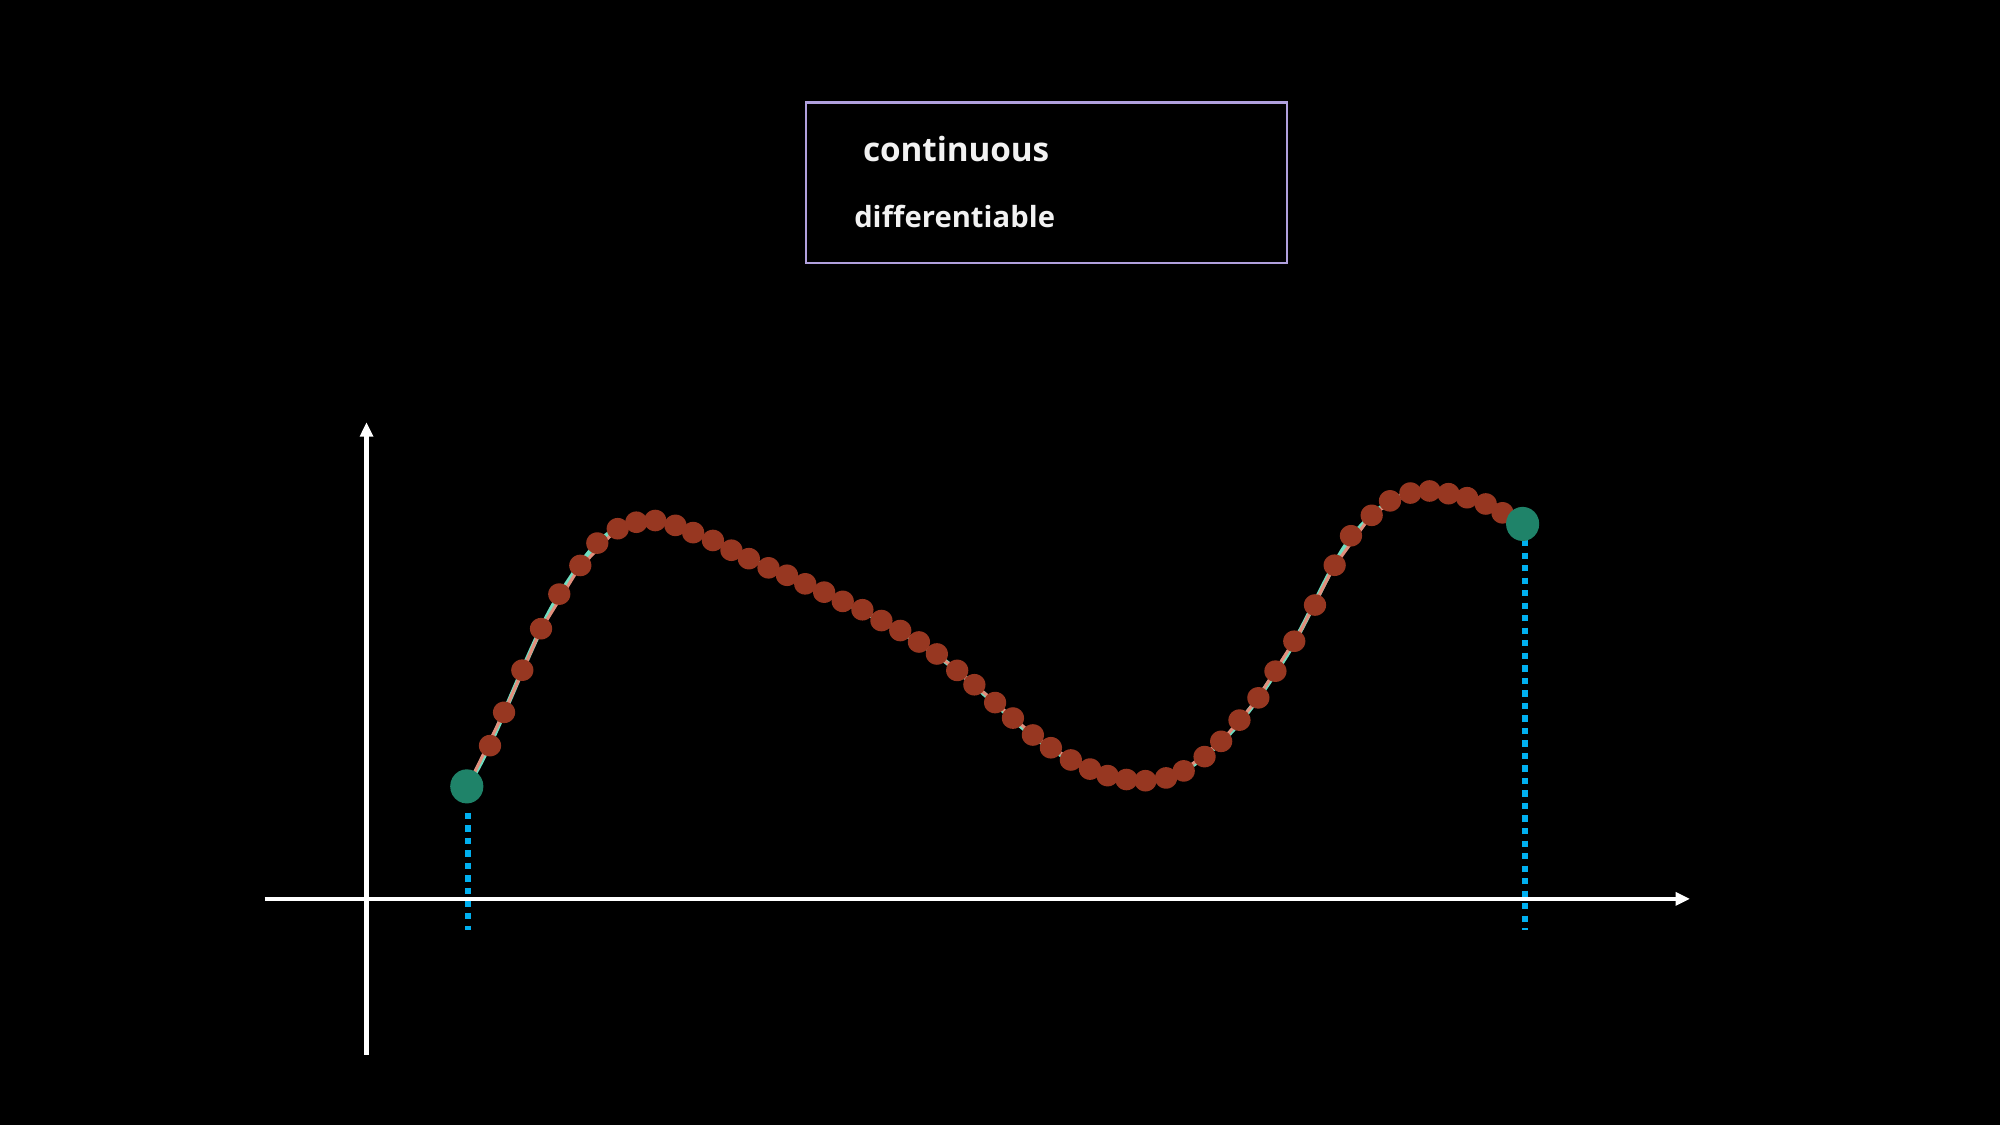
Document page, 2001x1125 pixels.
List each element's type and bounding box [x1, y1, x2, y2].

text_box [731, 550, 769, 568]
text_box [1209, 729, 1221, 740]
text_box [1137, 768, 1151, 775]
text_box [1398, 481, 1419, 492]
text_box [1335, 514, 1372, 565]
text_box [919, 630, 932, 642]
text_box [504, 530, 918, 770]
text_box [1072, 748, 1083, 760]
text_box [1438, 495, 1455, 506]
text_box [982, 703, 994, 715]
text_box [1295, 642, 1307, 653]
text_box [740, 546, 758, 550]
text_box [582, 528, 618, 566]
text_box [1246, 686, 1258, 697]
text_box [1481, 492, 1498, 503]
text_box [681, 533, 692, 545]
text_box [1448, 493, 1486, 504]
text_box [854, 597, 871, 601]
text_box [1080, 776, 1100, 781]
text_box [1034, 723, 1045, 734]
text_box [777, 563, 797, 568]
text_box [768, 568, 806, 583]
text_box [541, 565, 581, 630]
text_box [624, 510, 649, 520]
text_box [1096, 776, 1115, 788]
text_box [1260, 698, 1271, 710]
text_box [1322, 553, 1347, 578]
text_box [869, 621, 881, 633]
text_box [719, 538, 744, 563]
text_box [1258, 640, 1295, 698]
text_box [1372, 515, 1384, 528]
text_box [994, 702, 1034, 735]
text_box [1183, 740, 1222, 771]
text_box [1145, 770, 1184, 781]
text_box [605, 516, 624, 528]
text_box [906, 643, 918, 654]
text_box [618, 520, 655, 529]
text_box [664, 513, 687, 520]
text_box [1372, 501, 1506, 560]
text_box [756, 568, 768, 580]
text_box [1295, 565, 1335, 642]
text_box [693, 520, 705, 532]
text_box [1154, 781, 1178, 790]
text_box [1172, 759, 1183, 770]
text_box [528, 616, 541, 628]
text_box [1107, 775, 1145, 781]
text_box [1456, 485, 1479, 493]
text_box [618, 529, 630, 541]
text_box [777, 583, 797, 588]
text_box [1135, 781, 1157, 793]
text_box [1032, 734, 1072, 760]
text_box [1371, 492, 1411, 515]
text_box [1282, 629, 1295, 640]
text_box [666, 533, 685, 538]
text_box [568, 553, 593, 578]
text_box [1114, 781, 1139, 792]
text_box [504, 628, 542, 713]
text_box [843, 601, 882, 621]
text_box [1359, 503, 1371, 514]
text_box [1411, 495, 1421, 505]
text_box [996, 690, 1008, 702]
text_box [844, 589, 855, 601]
text_box [806, 572, 818, 583]
text_box [769, 556, 780, 568]
text_box [1418, 495, 1441, 503]
text_box [1178, 771, 1196, 783]
text_box [491, 700, 504, 712]
text_box [450, 769, 484, 804]
text_box [793, 583, 805, 596]
text_box [1382, 488, 1398, 492]
text_box [1485, 503, 1524, 524]
text_box [1441, 481, 1460, 493]
text_box [1070, 760, 1109, 776]
text_box [1456, 504, 1478, 510]
text_box [645, 508, 667, 520]
text_box [805, 583, 844, 601]
text_box [961, 577, 1295, 772]
text_box [1157, 766, 1176, 770]
text_box [1109, 763, 1119, 775]
text_box [504, 713, 517, 725]
text_box [945, 670, 956, 683]
text_box [882, 608, 894, 620]
text_box [958, 658, 970, 670]
text_box [692, 532, 731, 550]
text_box [1115, 767, 1138, 775]
text_box [655, 520, 693, 533]
text_box [956, 670, 996, 703]
text_box [1020, 735, 1032, 747]
text_box [542, 630, 554, 641]
text_box [1222, 742, 1234, 754]
text_box [626, 529, 647, 535]
text_box [1474, 504, 1485, 516]
text_box [1058, 760, 1070, 772]
text_box [1221, 697, 1260, 742]
text_box [918, 642, 958, 670]
text_box [881, 620, 919, 643]
text_box [467, 712, 504, 788]
text_box [1417, 479, 1442, 492]
text_box [805, 101, 1288, 264]
text_box [1506, 507, 1540, 542]
text_box [704, 528, 722, 532]
text_box [830, 601, 843, 614]
